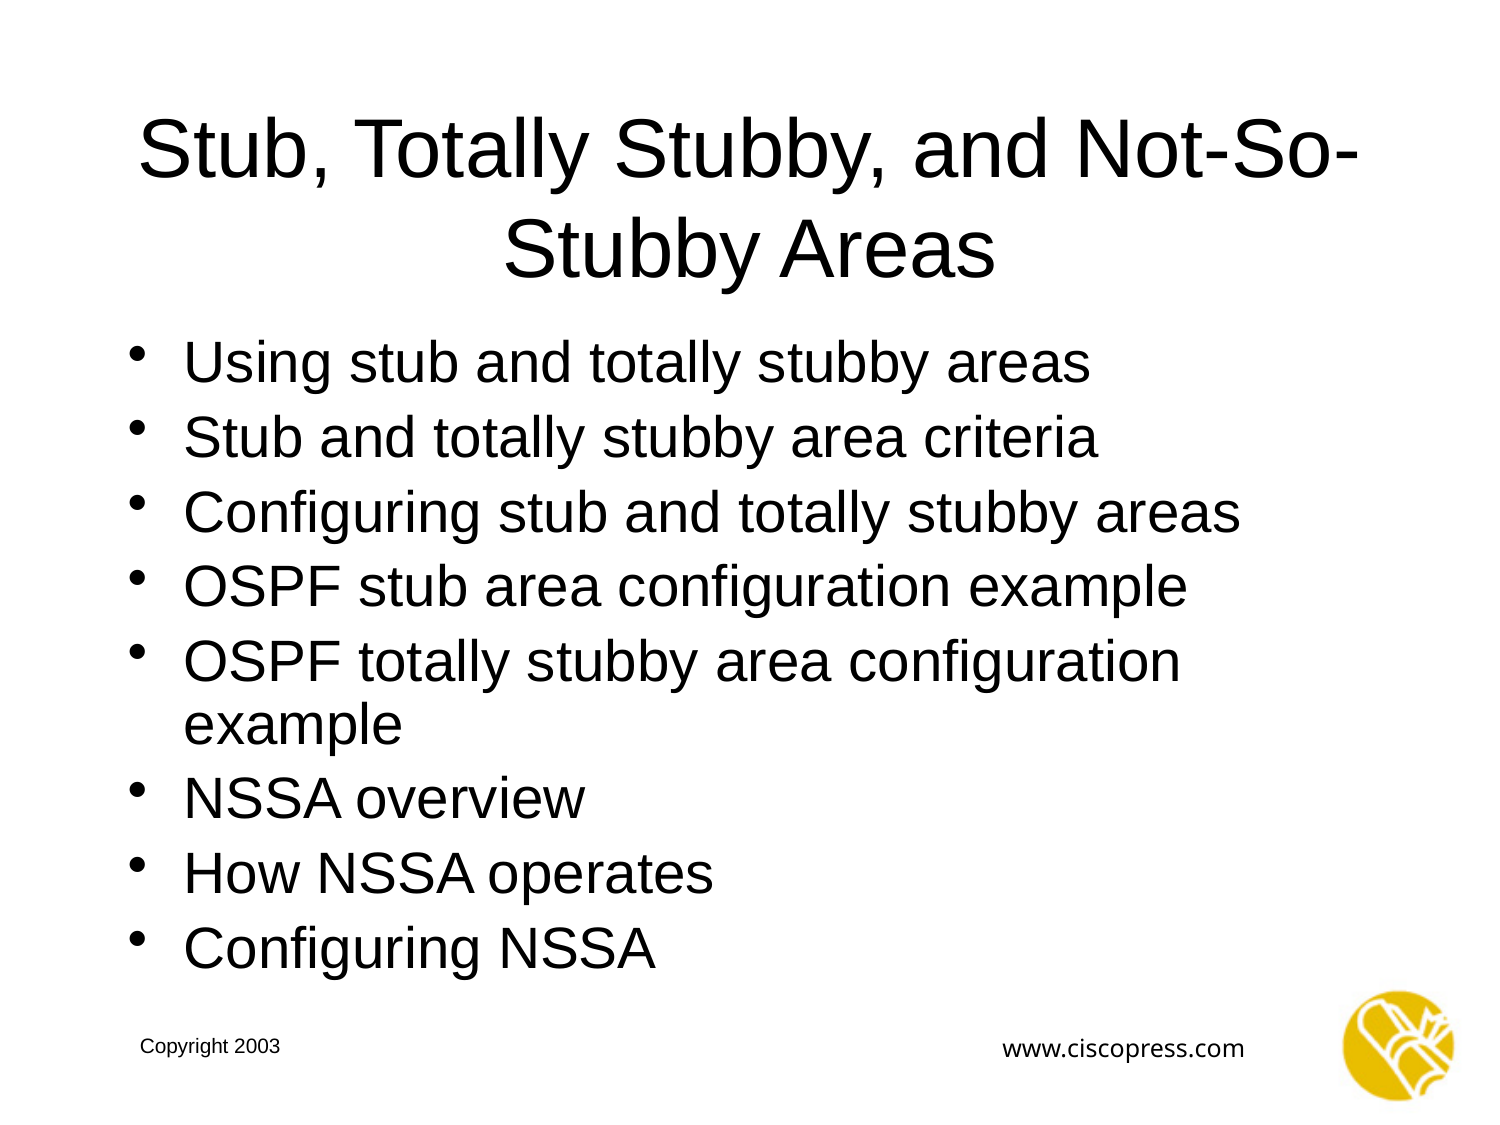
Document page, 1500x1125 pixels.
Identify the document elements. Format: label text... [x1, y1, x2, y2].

title Stub, Totally Stubby, and Not-So-Stubby Areas [112, 99, 1388, 288]
picture [1312, 965, 1478, 1125]
list Using stub and totally stubby areas Stub and totally stubby area criteria Configuring stub and totally stubby areas OSPF stub area configuration example OSPF totally stubby area configuration example NSSA overview How NSSA operates Configuring NSSA [112, 324, 1388, 1001]
